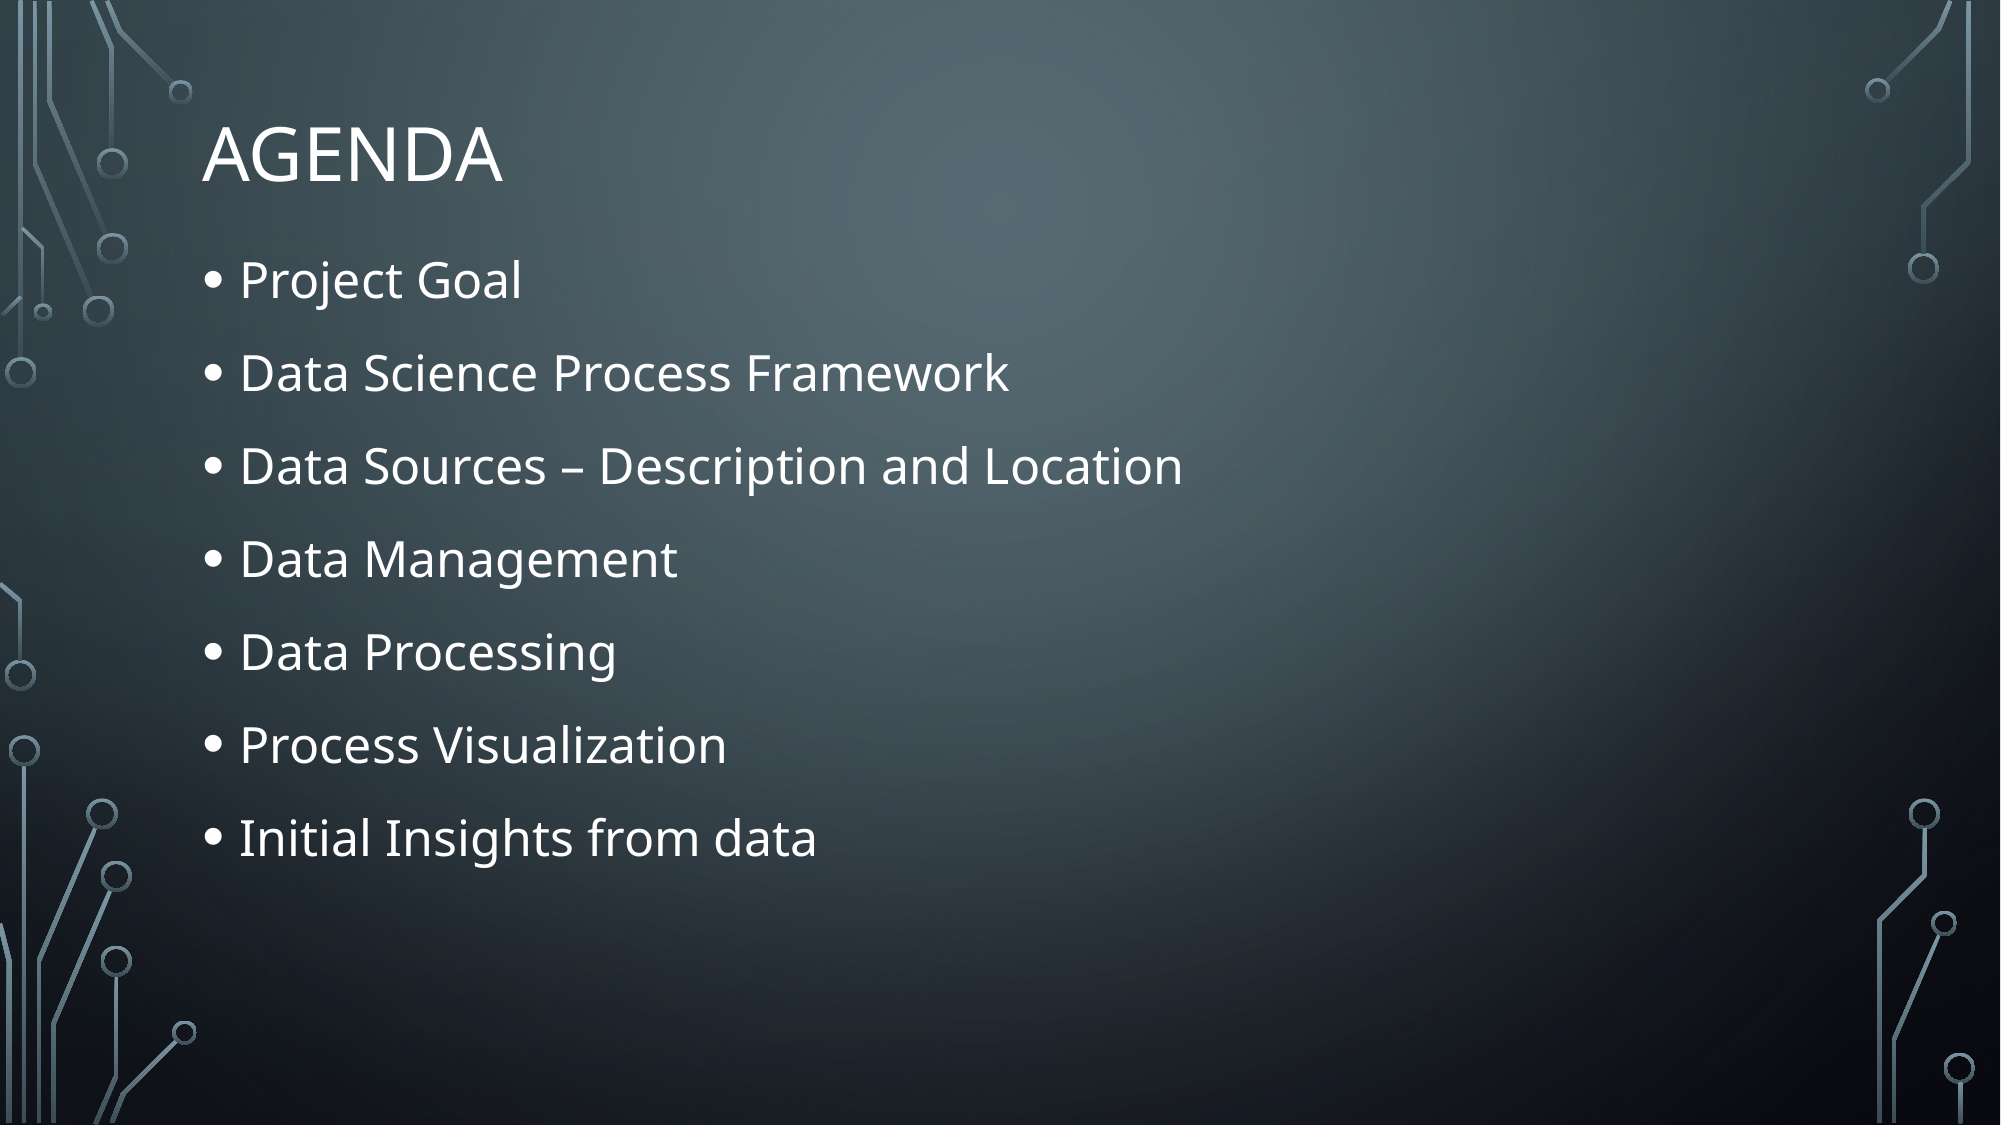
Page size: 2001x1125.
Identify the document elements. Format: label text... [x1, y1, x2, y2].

list Project Goal Data Science Process Framework Data Sources – Description and Location Data Management Data Processing Process Visualization Initial Insights from data [187, 229, 1813, 1024]
title agenda [187, 101, 1813, 214]
